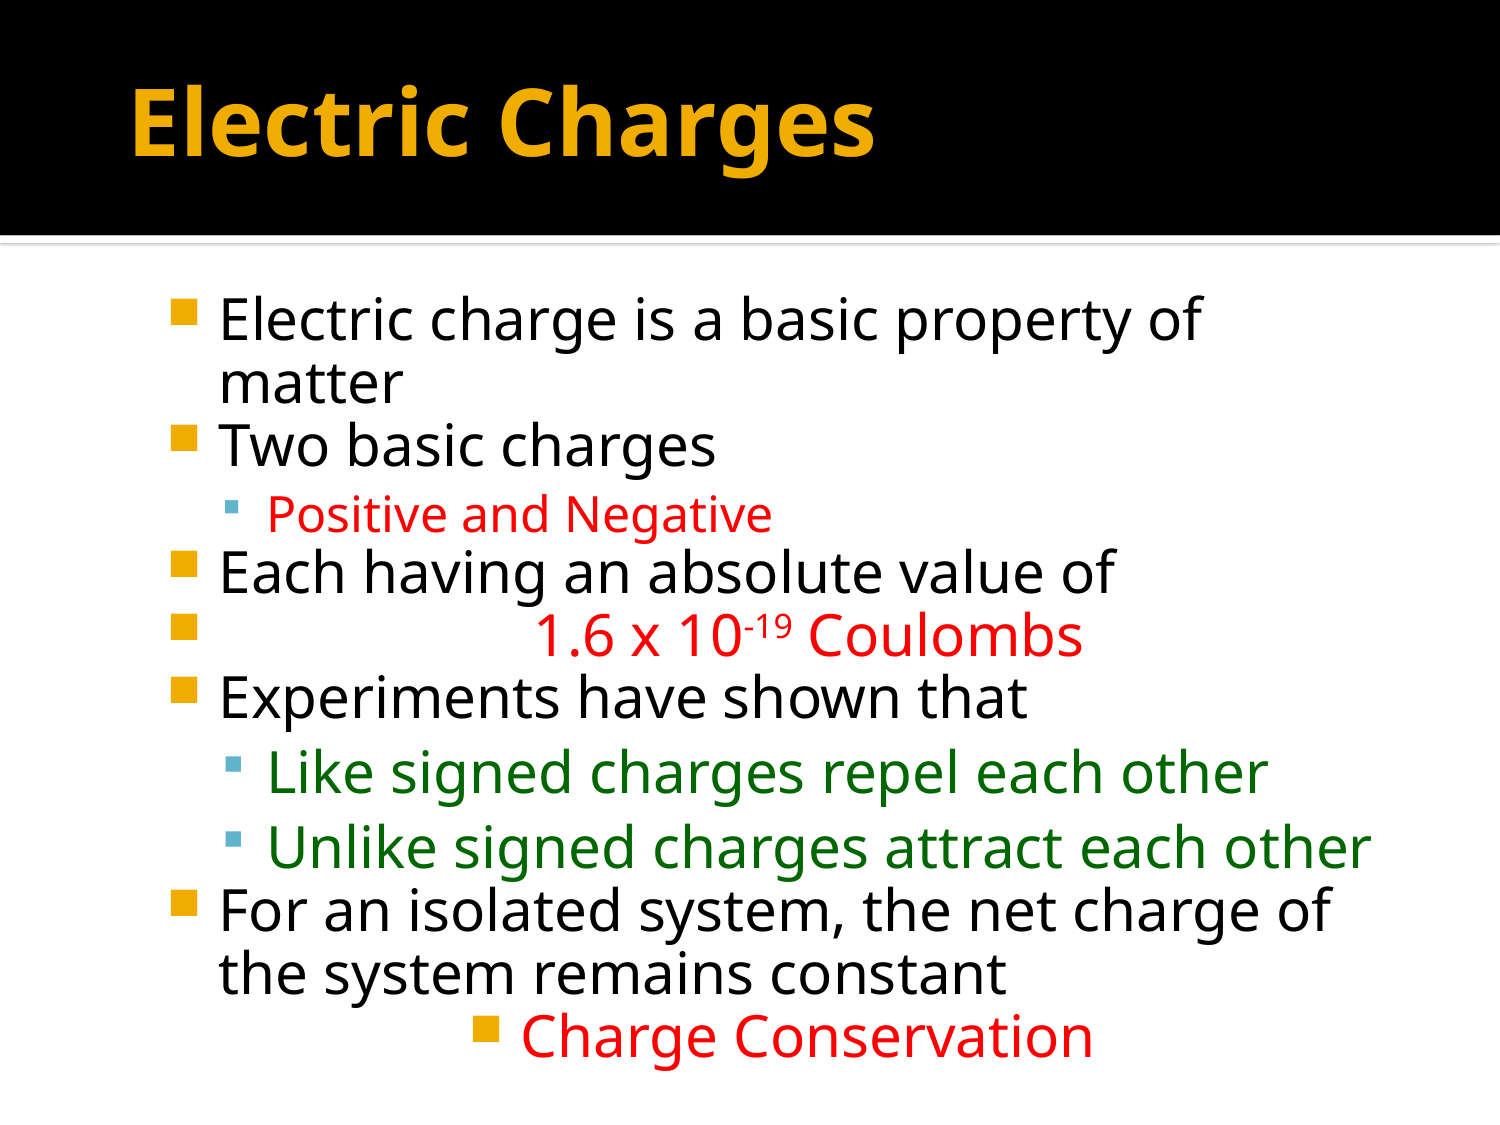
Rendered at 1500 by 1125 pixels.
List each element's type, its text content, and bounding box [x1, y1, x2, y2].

list Electric charge is a basic property of matter Two basic charges Positive and Negative Each having an absolute value of 1.6 x 10-19 Coulombs Experiments have shown that Like signed charges repel each other Unlike signed charges attract each other For an isolated system, the net charge of the system remains constant Charge Conservation [137, 275, 1413, 1125]
title Electric Charges [112, 50, 1388, 188]
